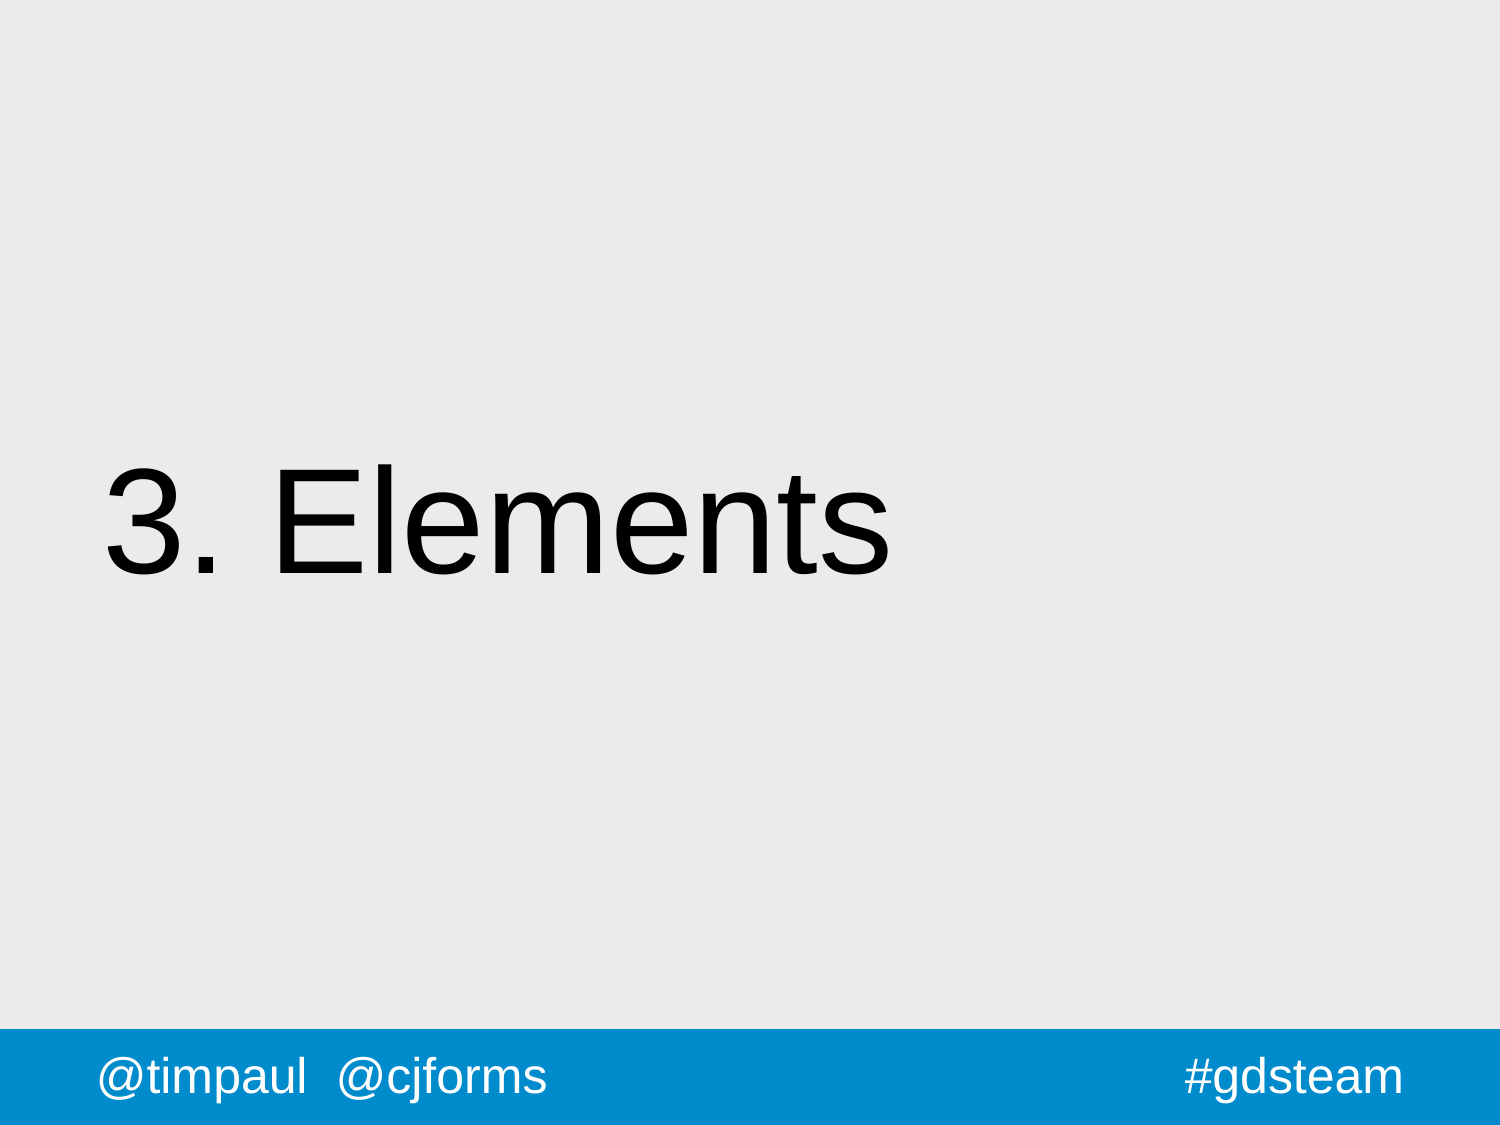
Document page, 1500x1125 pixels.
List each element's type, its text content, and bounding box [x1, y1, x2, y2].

text_box @timpaul @cjforms [95, 1043, 648, 1104]
title 3. Elements [95, 132, 1372, 895]
text_box #gdsteam [958, 1043, 1405, 1104]
text_box [0, 1029, 1500, 1125]
